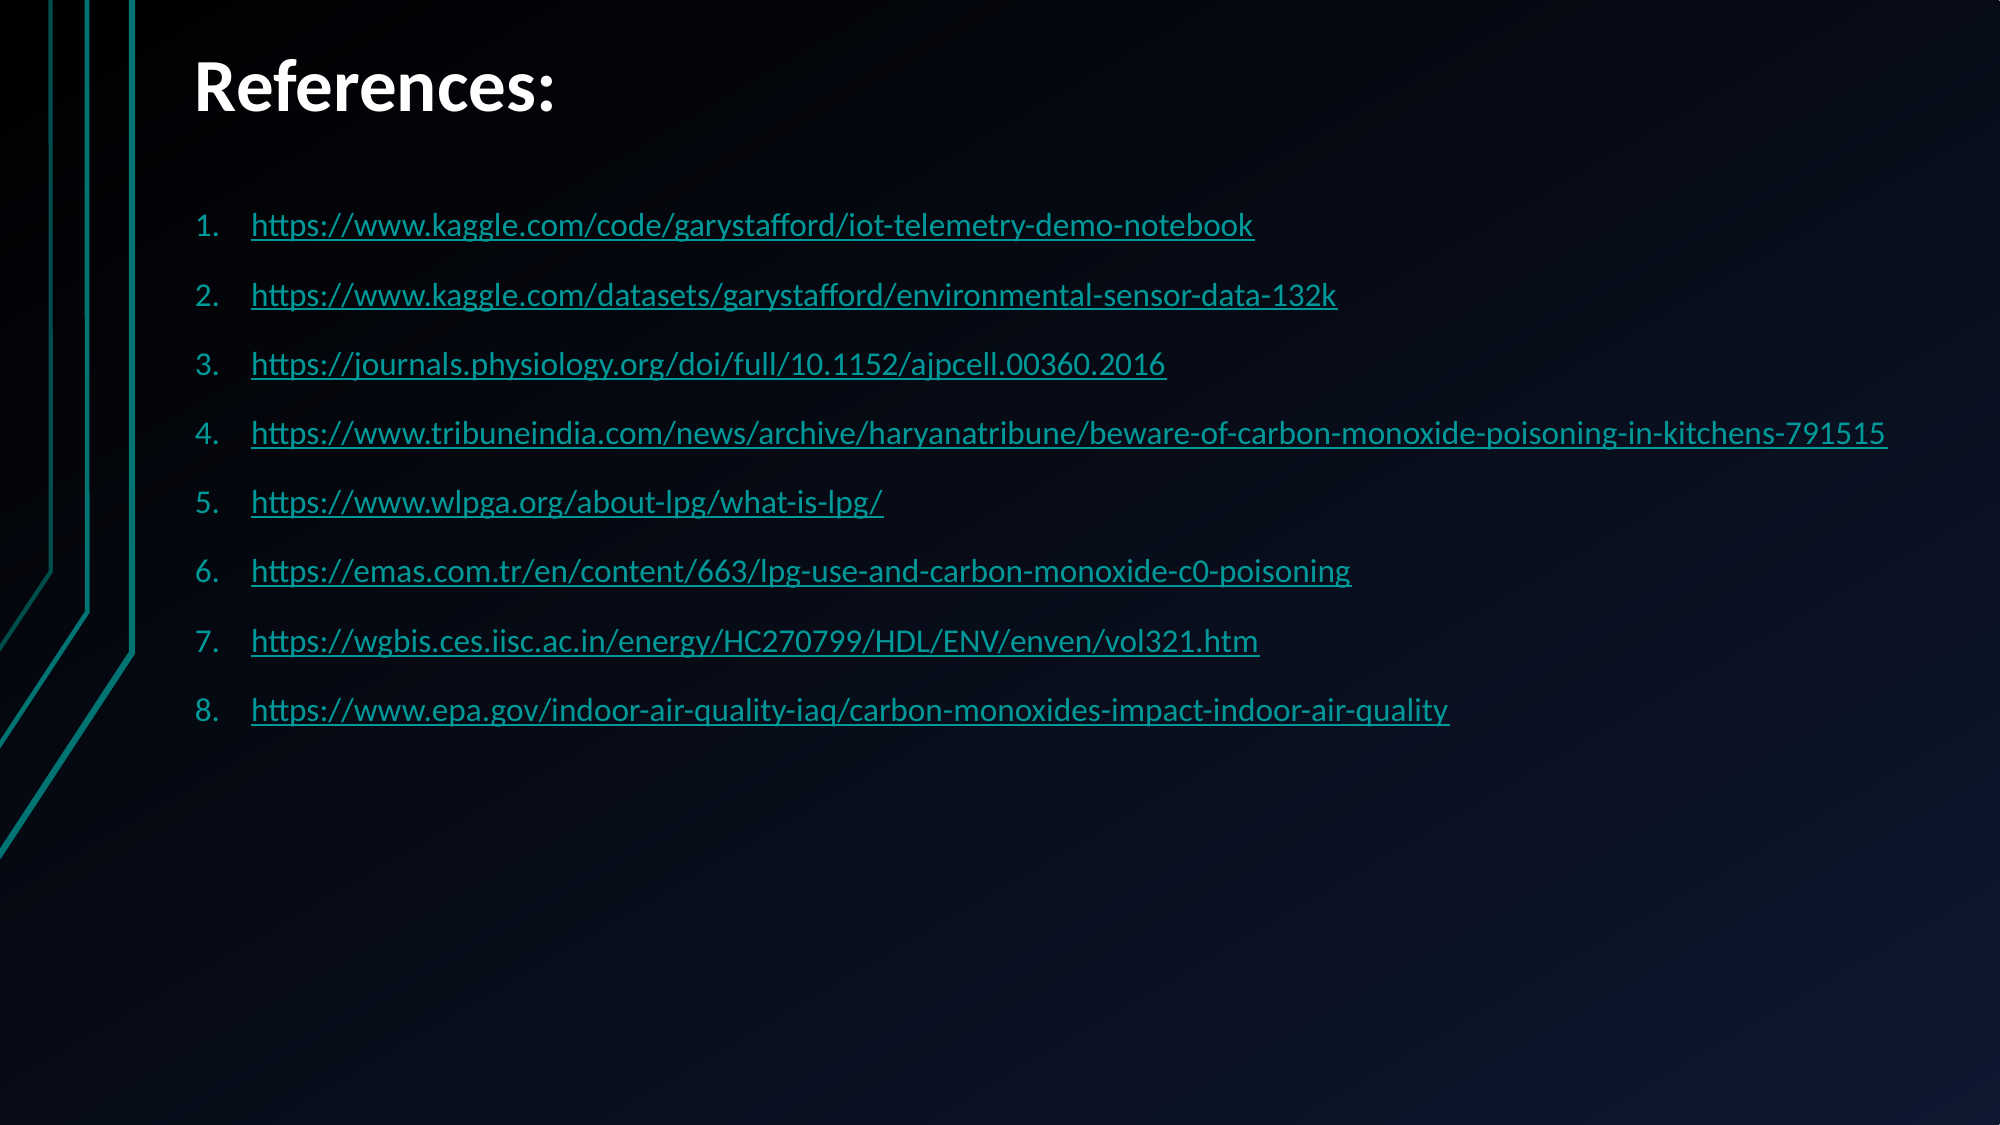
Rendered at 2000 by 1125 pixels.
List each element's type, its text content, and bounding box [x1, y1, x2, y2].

title References: [174, 24, 1875, 125]
list https://www.kaggle.com/code/garystafford/iot-telemetry-demo-notebook https://www.kaggle.com/datasets/garystafford/environmental-sensor-data-132k https://journals.physiology.org/doi/full/10.1152/ajpcell.00360.2016 https://www.tribuneindia.com/news/archive/haryanatribune/beware-of-carbon-monoxide-poisoning-in-kitchens-791515 https://www.wlpga.org/about-lpg/what-is-lpg/ https://emas.com.tr/en/content/663/lpg-use-and-carbon-monoxide-c0-poisoning https://wgbis.ces.iisc.ac.in/energy/HC270799/HDL/ENV/enven/vol321.htm https://www.epa.gov/indoor-air-quality-iaq/carbon-monoxides-impact-indoor-air-quality [174, 125, 1963, 1050]
